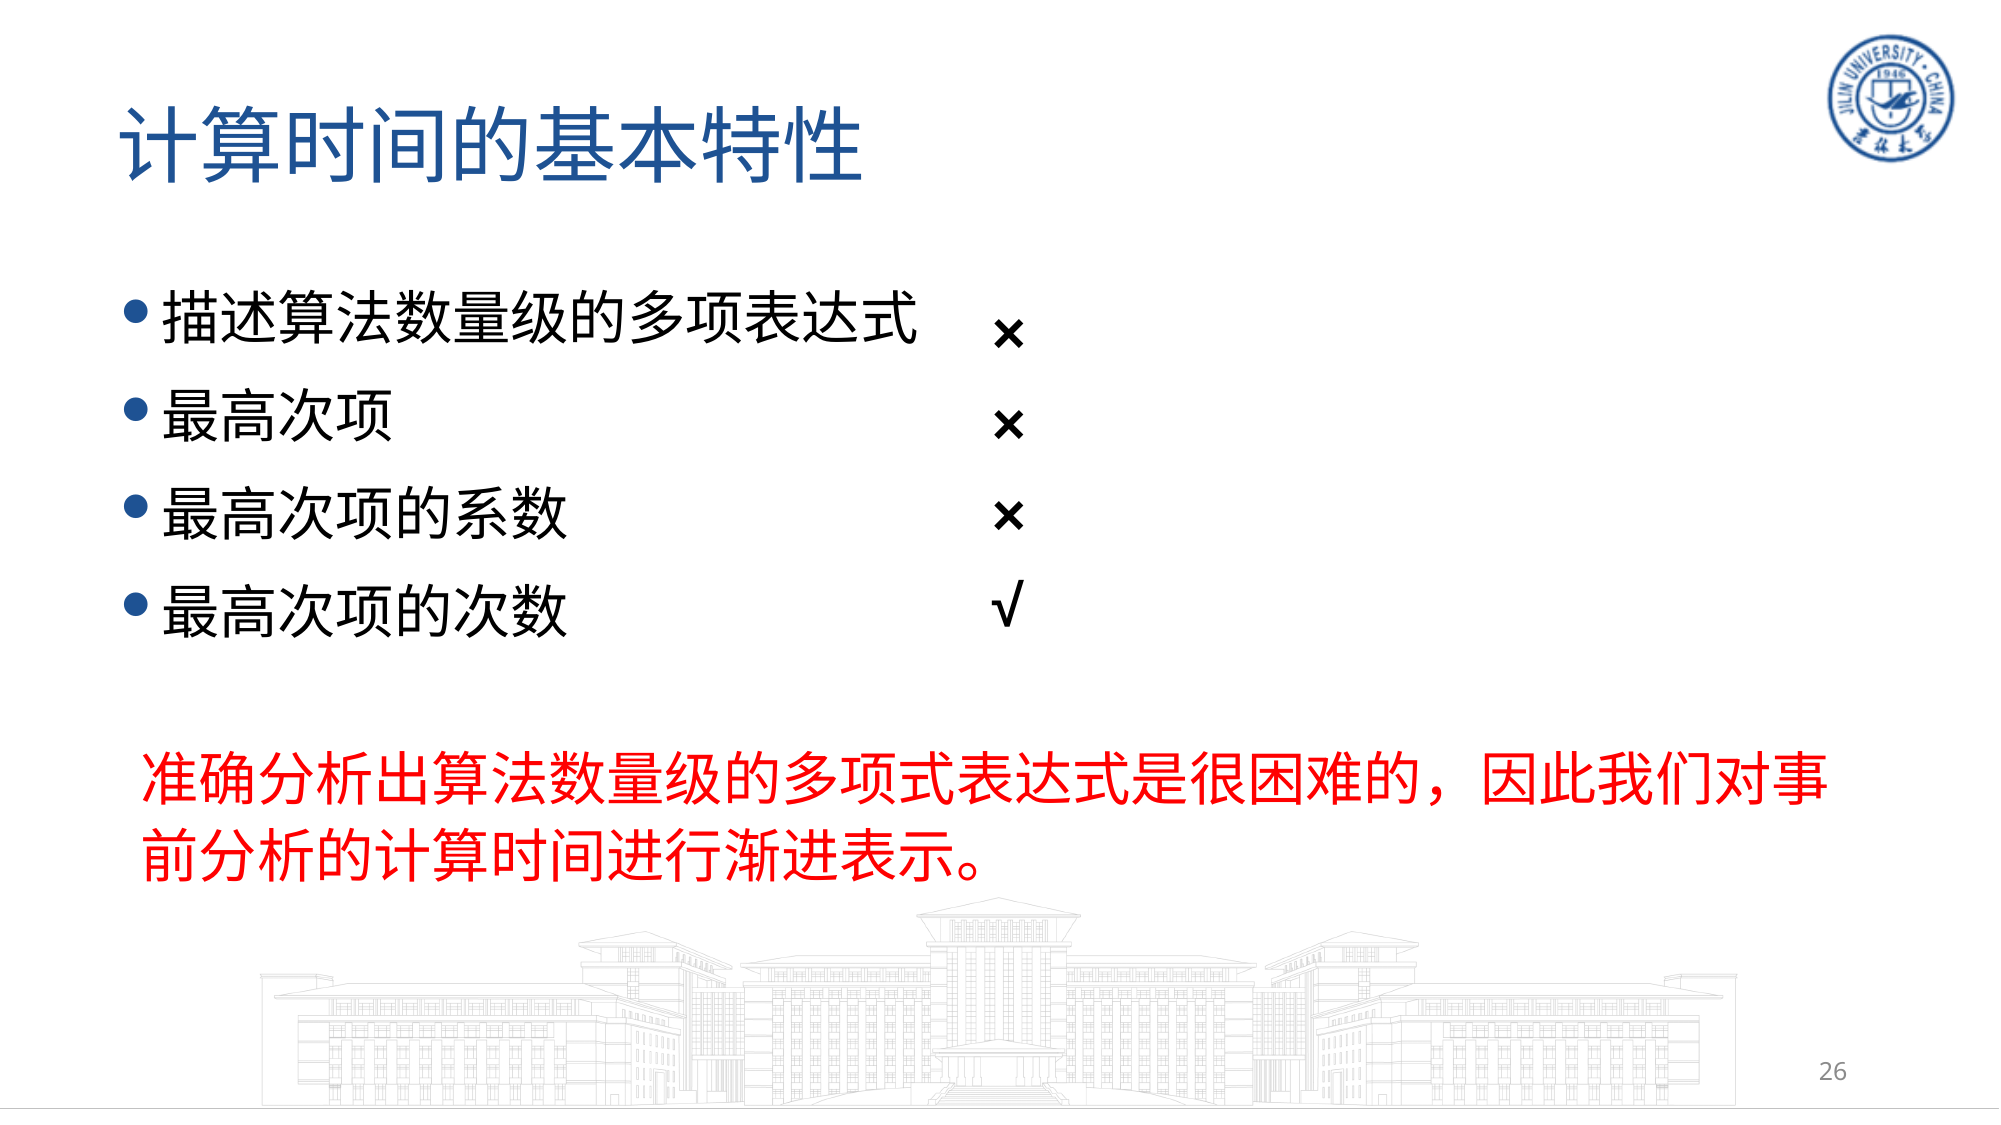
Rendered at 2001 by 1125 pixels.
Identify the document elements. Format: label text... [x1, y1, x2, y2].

title 计算时间的基本特性 [101, 41, 1827, 259]
text_box 准确分析出算法数量级的多项式表达式是很困难的，因此我们对事前分析的计算时间进行渐进表示。 [125, 727, 1851, 967]
text_box × × × √ [977, 267, 1041, 646]
list 描述算法数量级的多项表达式 最高次项 最高次项的系数 最高次项的次数 [105, 267, 1456, 905]
slide_number 26 [1412, 1042, 1863, 1103]
table_header n [0, 897, 1999, 1109]
picture [1824, 15, 1965, 173]
